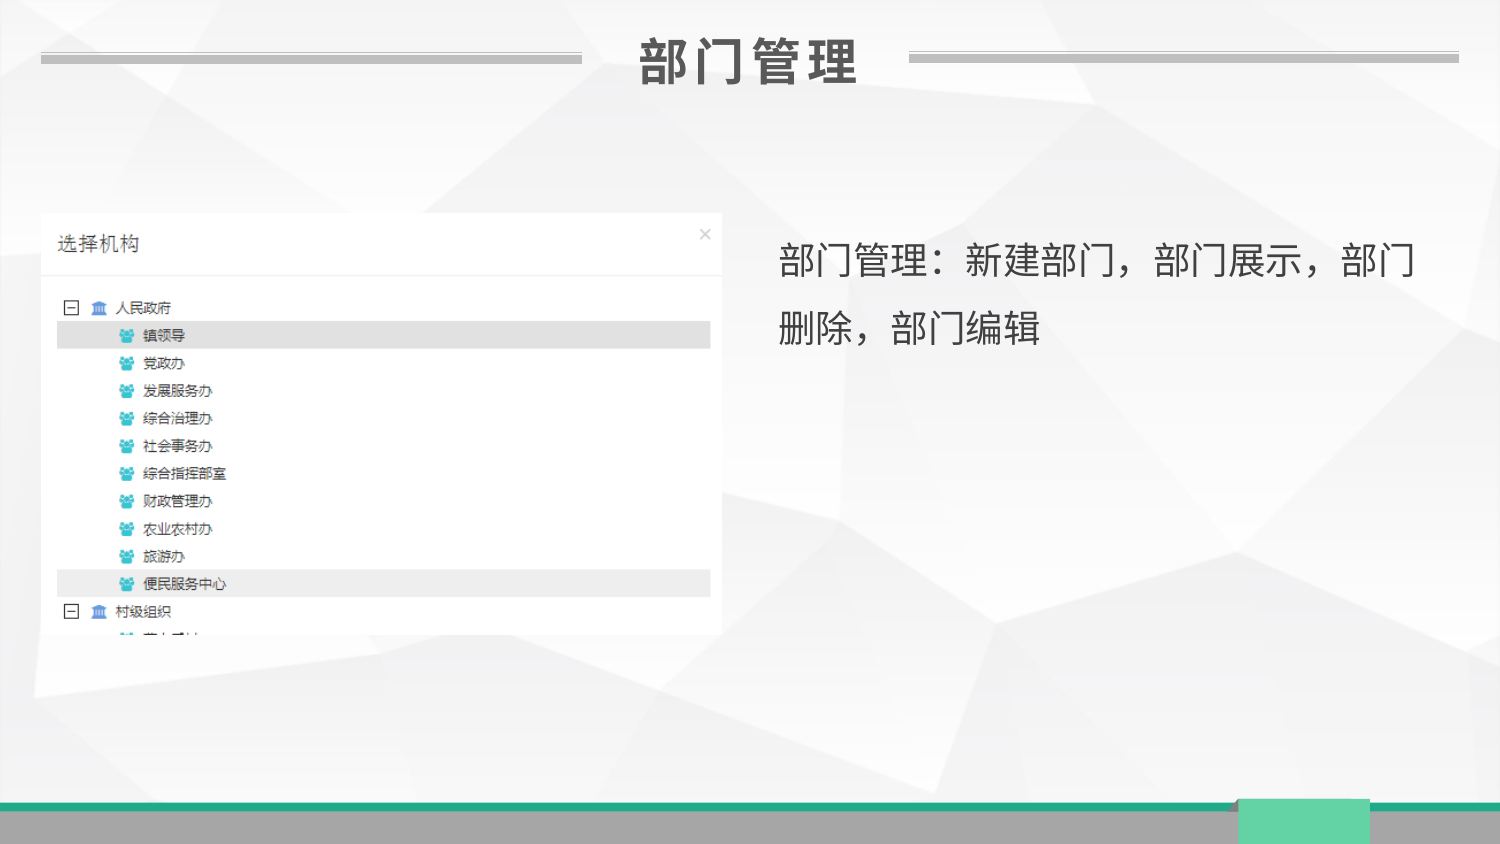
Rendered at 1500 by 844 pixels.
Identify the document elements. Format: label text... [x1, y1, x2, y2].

text_box 部门管理：新建部门，部门展示，部门删除，部门编辑 [763, 207, 1444, 357]
picture [0, 0, 1500, 802]
text_box 部门管理 [586, 23, 910, 98]
